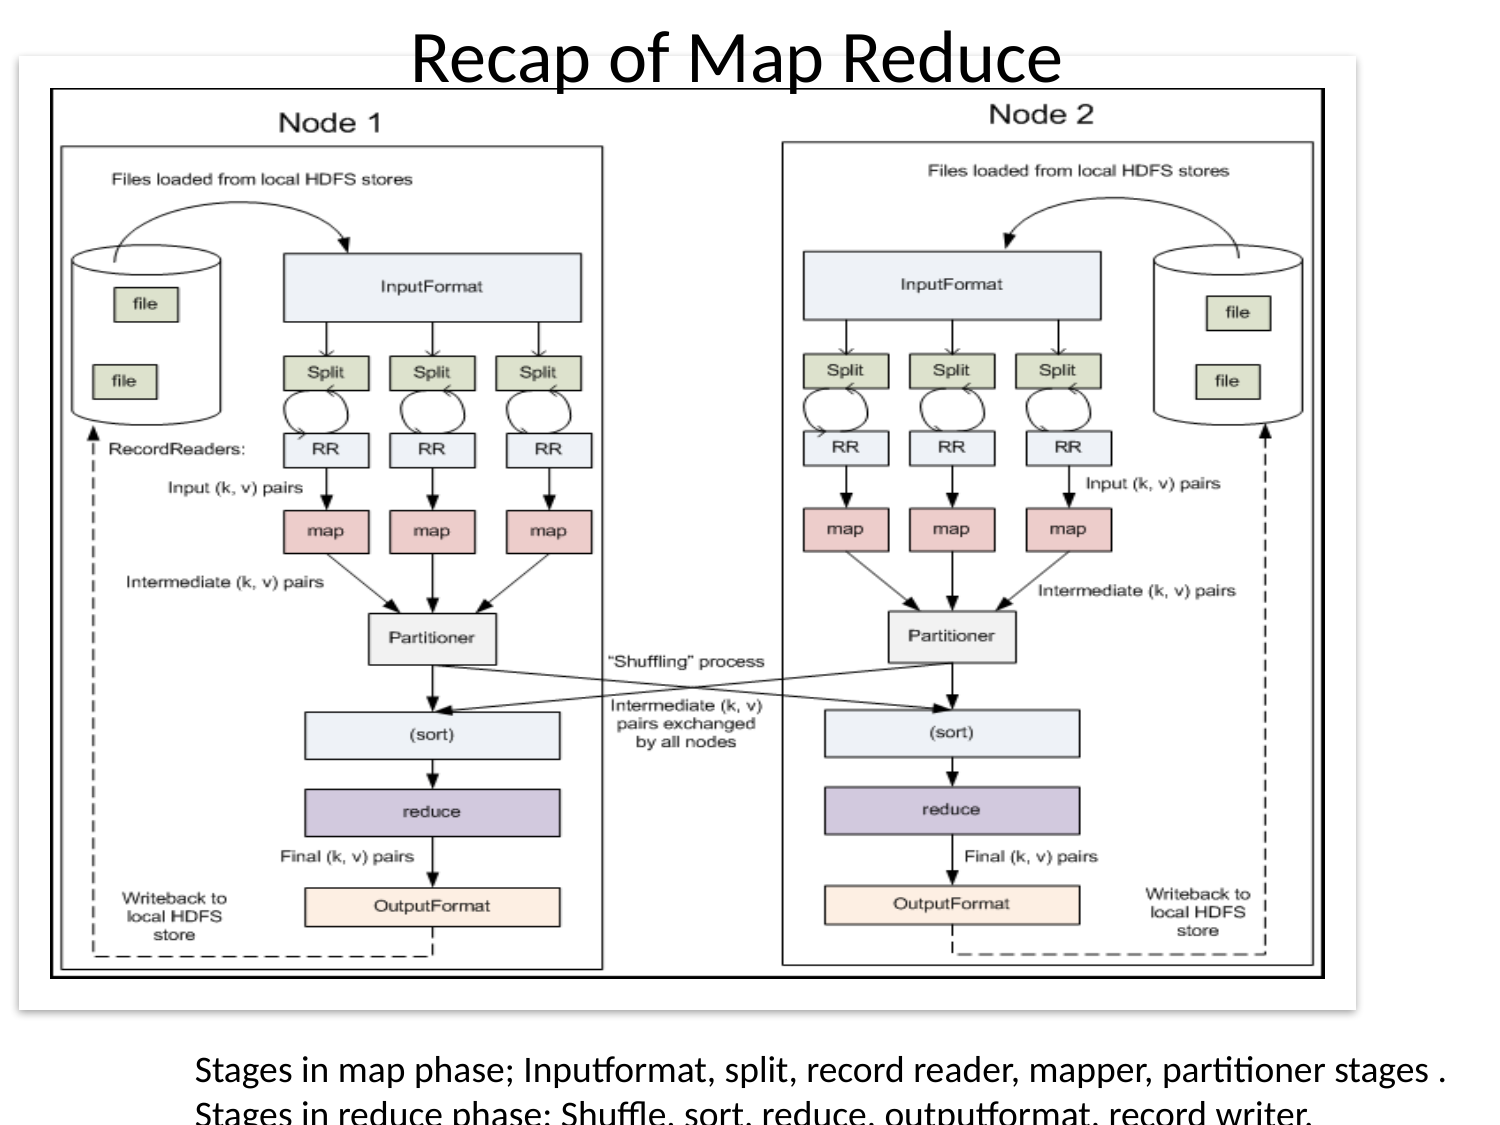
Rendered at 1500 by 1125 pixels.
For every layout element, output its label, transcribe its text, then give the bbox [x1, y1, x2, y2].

text_box Stages in map phase; Inputformat, split, record reader, mapper, partitioner stages . Stages in reduce phase; Shuffle, sort, reduce, outputformat, record writer. [180, 1037, 1464, 1125]
title Recap of Map Reduce [62, 0, 1413, 105]
picture [49, 87, 1326, 980]
